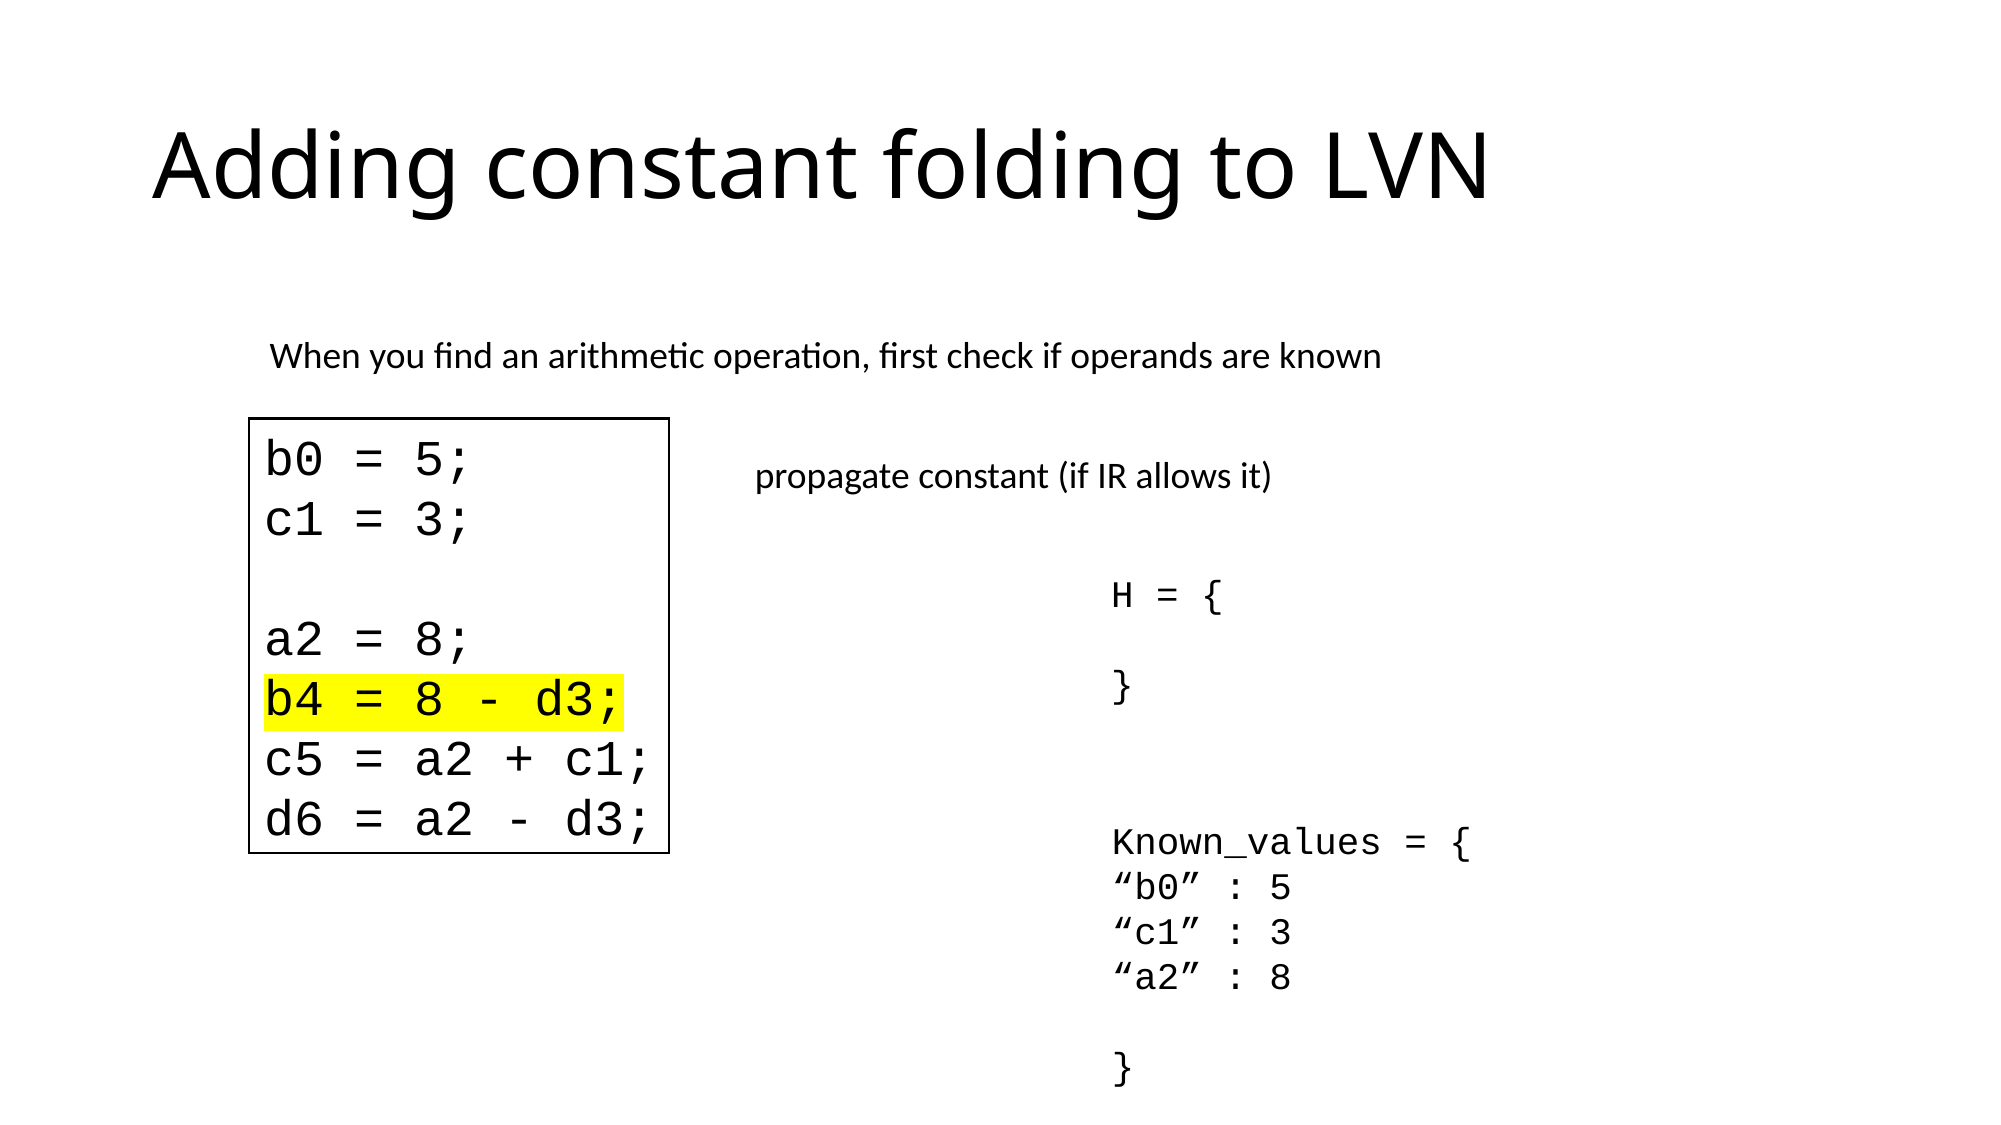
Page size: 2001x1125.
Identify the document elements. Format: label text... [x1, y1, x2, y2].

text_box propagate constant (if IR allows it) [740, 443, 1288, 504]
text_box b0 = 5; c1 = 3; a2 = 8; b4 = 8 - d3; c5 = a2 + c1; d6 = a2 - d3; [248, 417, 670, 854]
text_box Known_values = { “b0” : 5 “c1” : 3 “a2” : 8 } [1097, 809, 1487, 1095]
title Adding constant folding to LVN [137, 59, 1863, 278]
text_box H = { } [1096, 562, 1239, 713]
text_box When you find an arithmetic operation, first check if operands are known [254, 323, 1399, 383]
